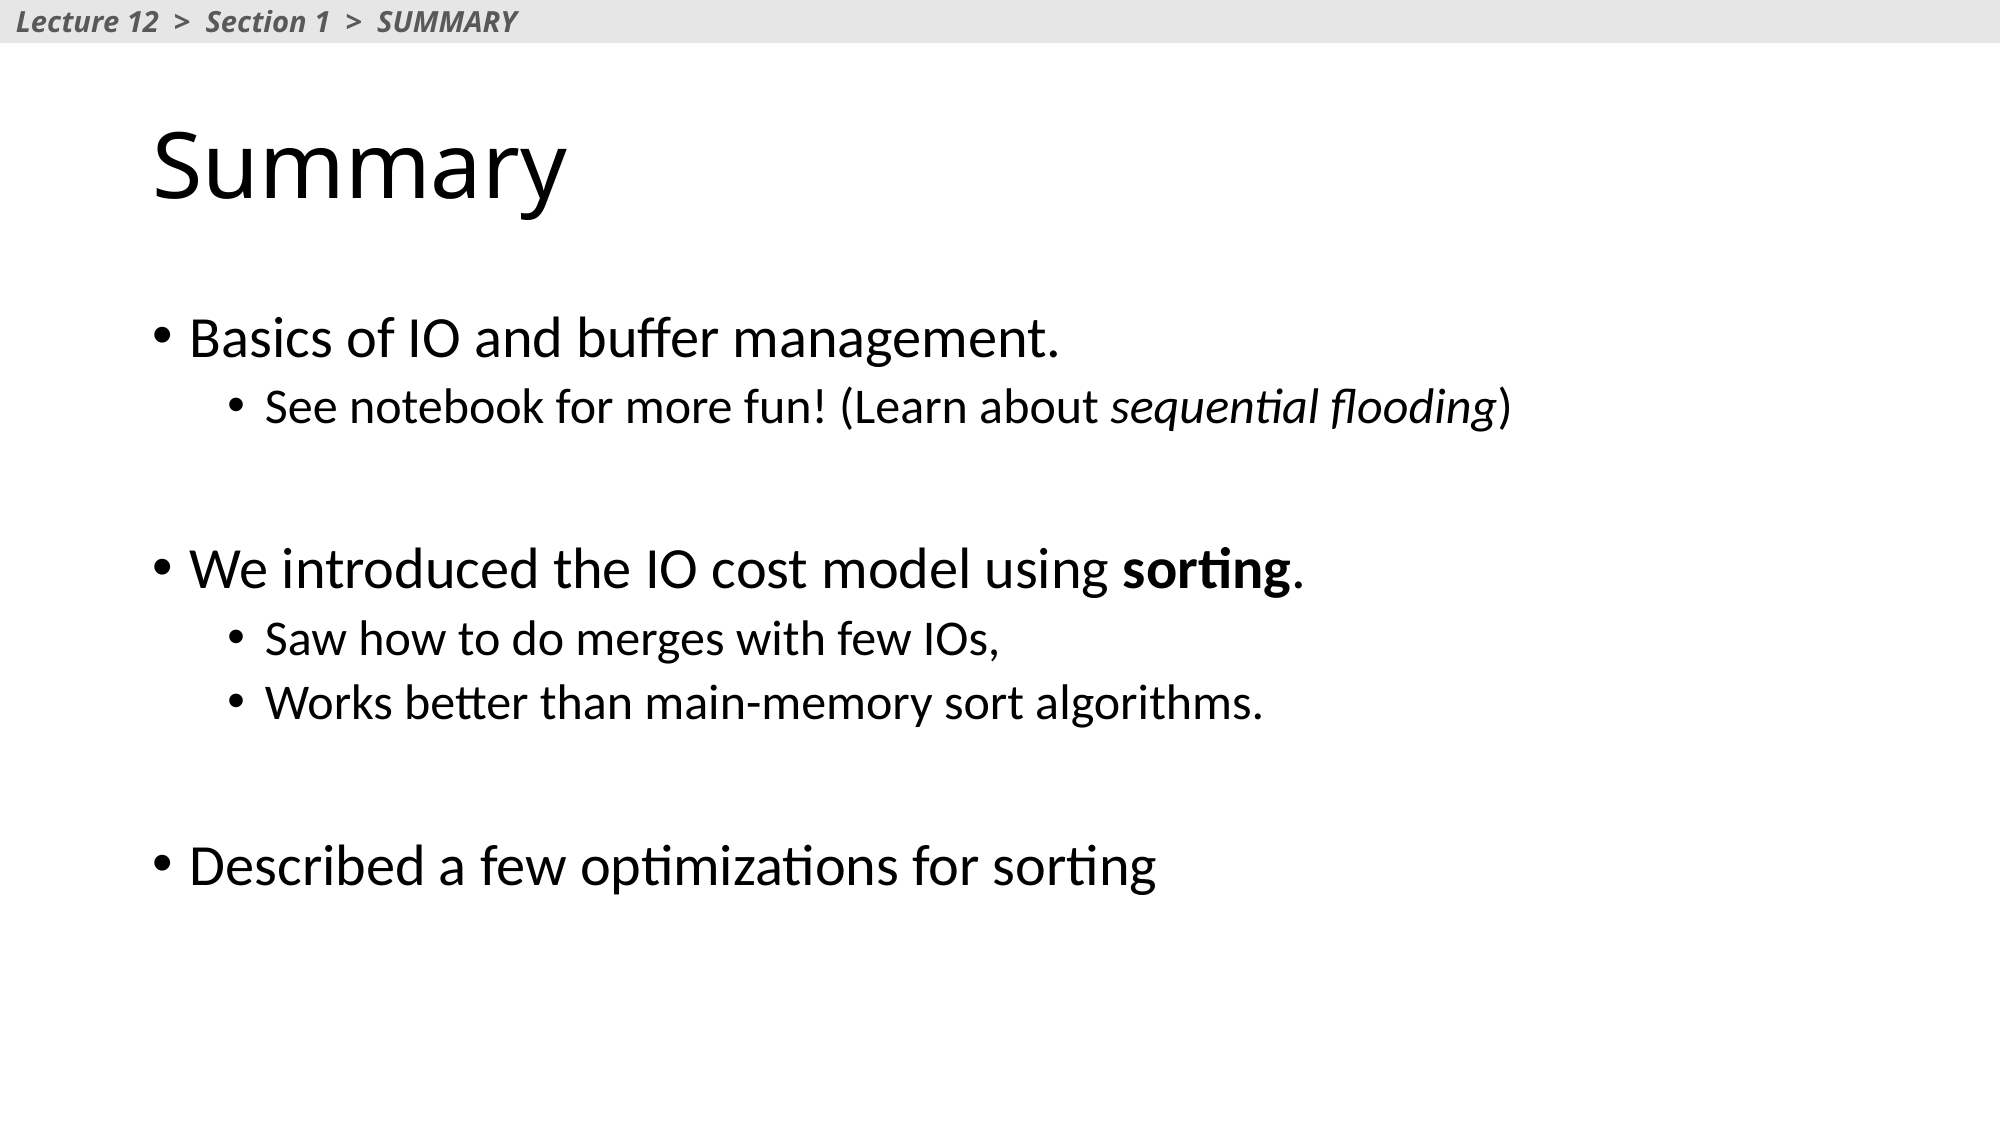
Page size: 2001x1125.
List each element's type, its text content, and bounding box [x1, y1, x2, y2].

list Basics of IO and buffer management. See notebook for more fun! (Learn about sequential flooding) We introduced the IO cost model using sorting. Saw how to do merges with few IOs, Works better than main-memory sort algorithms. Described a few optimizations for sorting [137, 299, 1863, 1014]
title Summary [137, 59, 1863, 278]
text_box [0, 0, 2000, 47]
